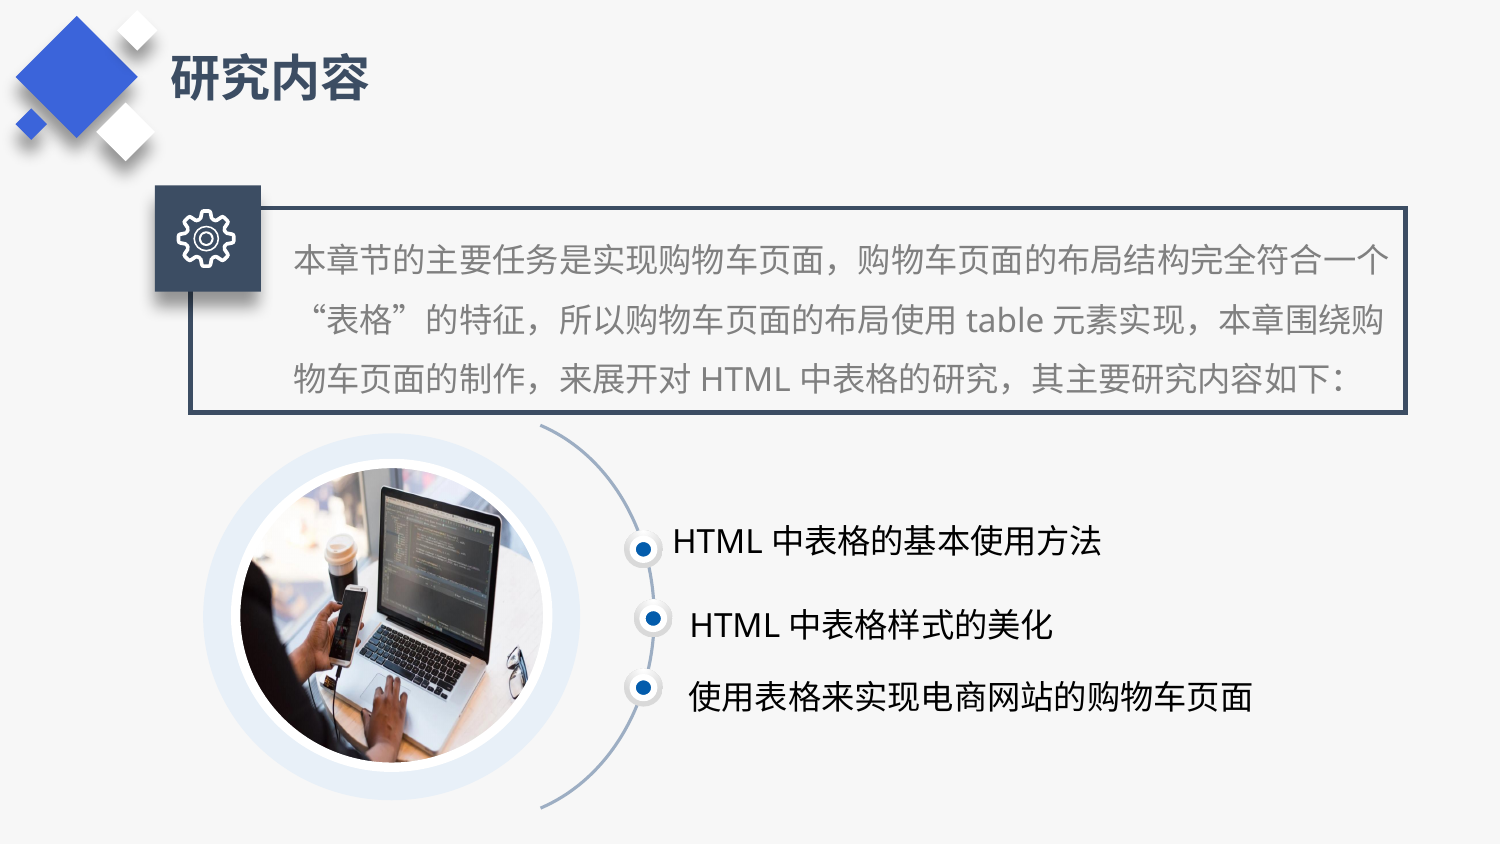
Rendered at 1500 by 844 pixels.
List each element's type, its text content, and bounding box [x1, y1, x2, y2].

text_box HTML中表格样式的美化 [674, 596, 1070, 652]
text_box HTML中表格的基本使用方法 [657, 512, 1119, 568]
text_box [14, 14, 140, 140]
text_box [115, 8, 159, 53]
text_box [13, 106, 49, 142]
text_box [176, 209, 236, 269]
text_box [633, 599, 673, 638]
text_box [234, 462, 512, 769]
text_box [623, 668, 663, 707]
text_box [154, 184, 262, 293]
text_box 使用表格来实现电商网站的购物车页面 [673, 668, 1269, 724]
text_box [94, 101, 157, 163]
text_box 本章节的主要任务是实现购物车页面，购物车页面的布局结构完全符合一个“表格”的特征，所以购物车页面的布局使用table元素实现，本章围绕购物车页面的制作，来展开对HTML中表格的研究，其主要研究内容如下： [278, 211, 1408, 406]
text_box [189, 207, 1406, 414]
text_box 研究内容 [155, 39, 386, 114]
text_box [482, 424, 655, 809]
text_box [623, 530, 663, 569]
text_box [202, 432, 522, 802]
